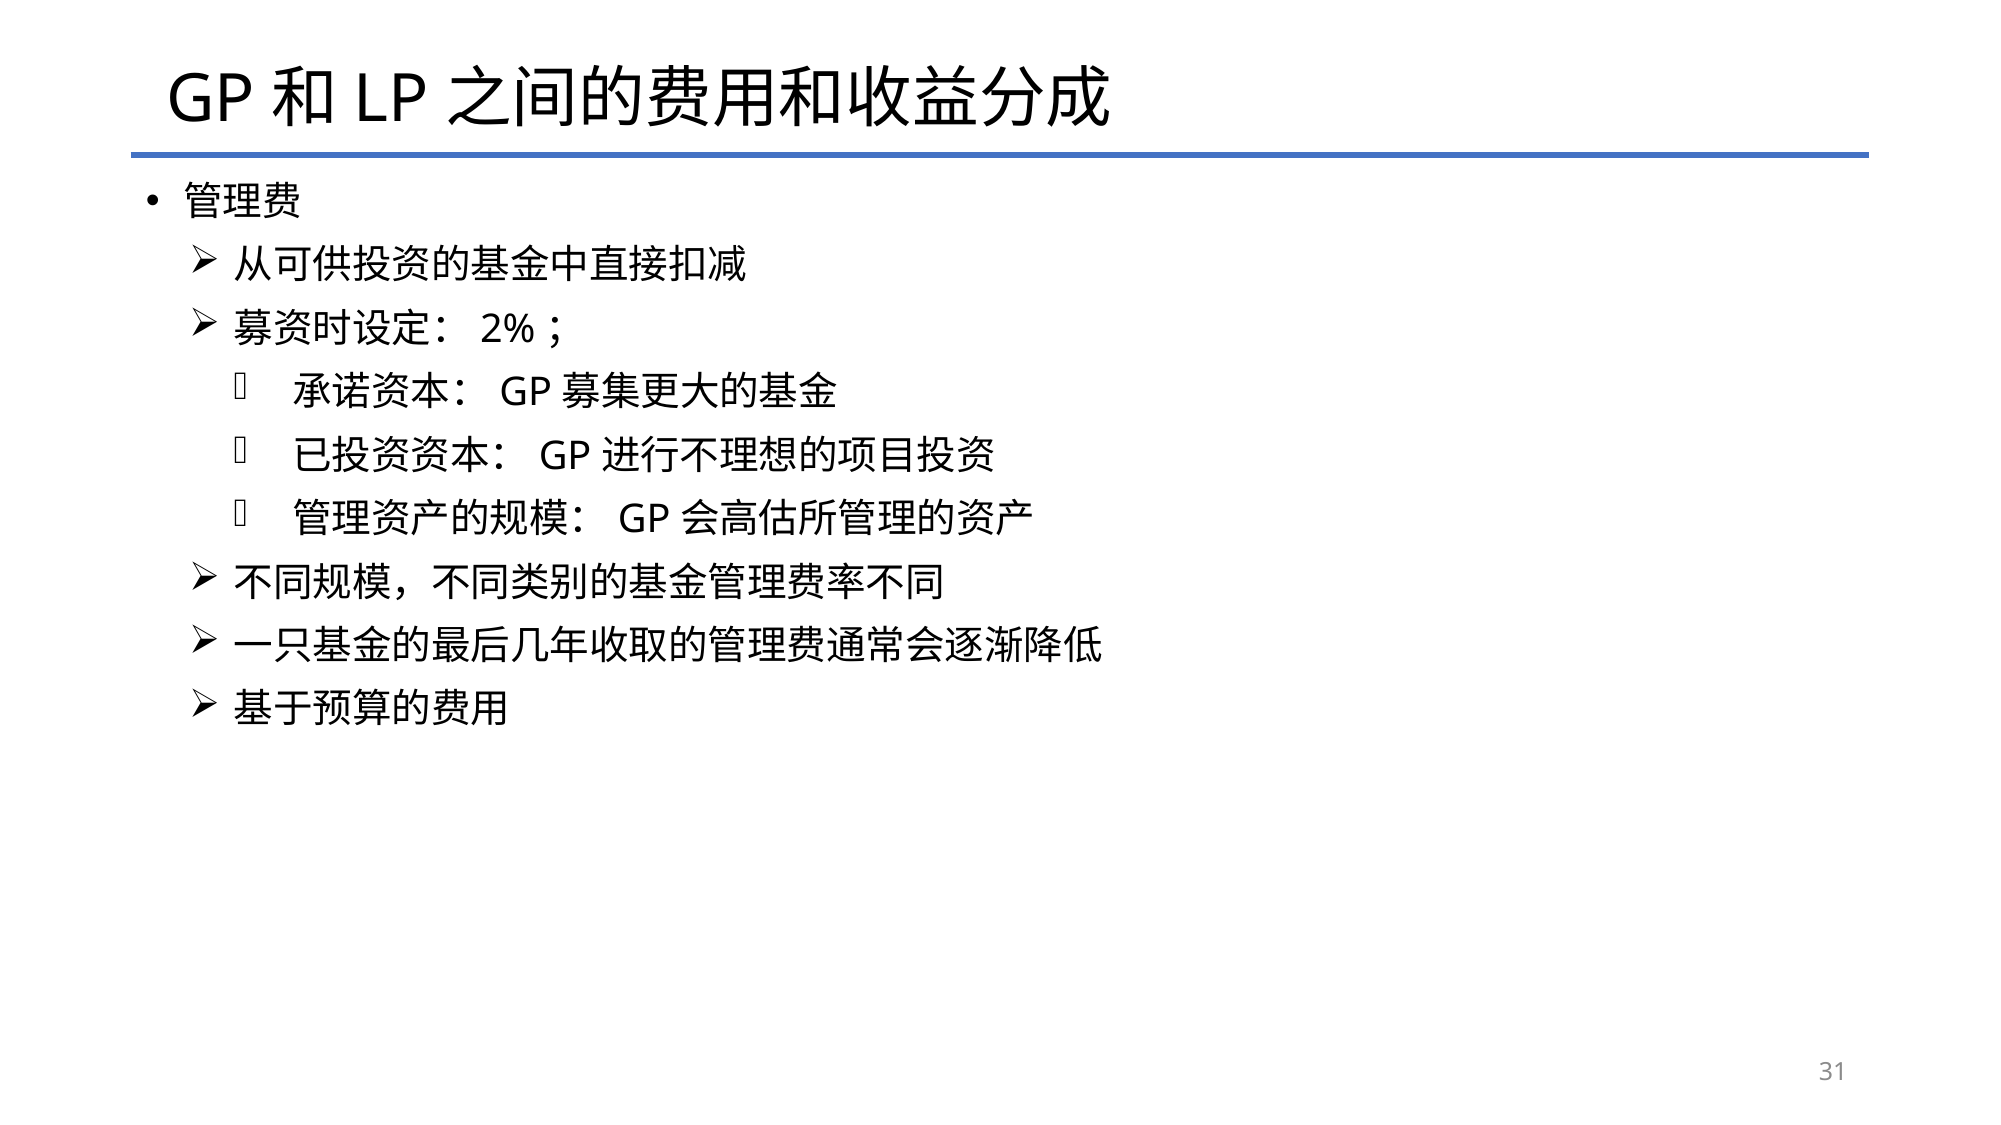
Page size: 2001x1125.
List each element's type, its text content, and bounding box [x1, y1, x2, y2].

slide_number 31 [1412, 1042, 1863, 1103]
list 管理费 从可供投资的基金中直接扣减 募资时设定：2%； 承诺资本：GP募集更大的基金 已投资资本：GP进行不理想的项目投资 管理资产的规模：GP会高估所管理的资产 不同规模，不同类别的基金管理费率不同 一只基金的最后几年收取的管理费通常会逐渐降低 基于预算的费用 [130, 173, 1856, 1043]
title GP和LP之间的费用和收益分成 [151, 0, 1877, 209]
